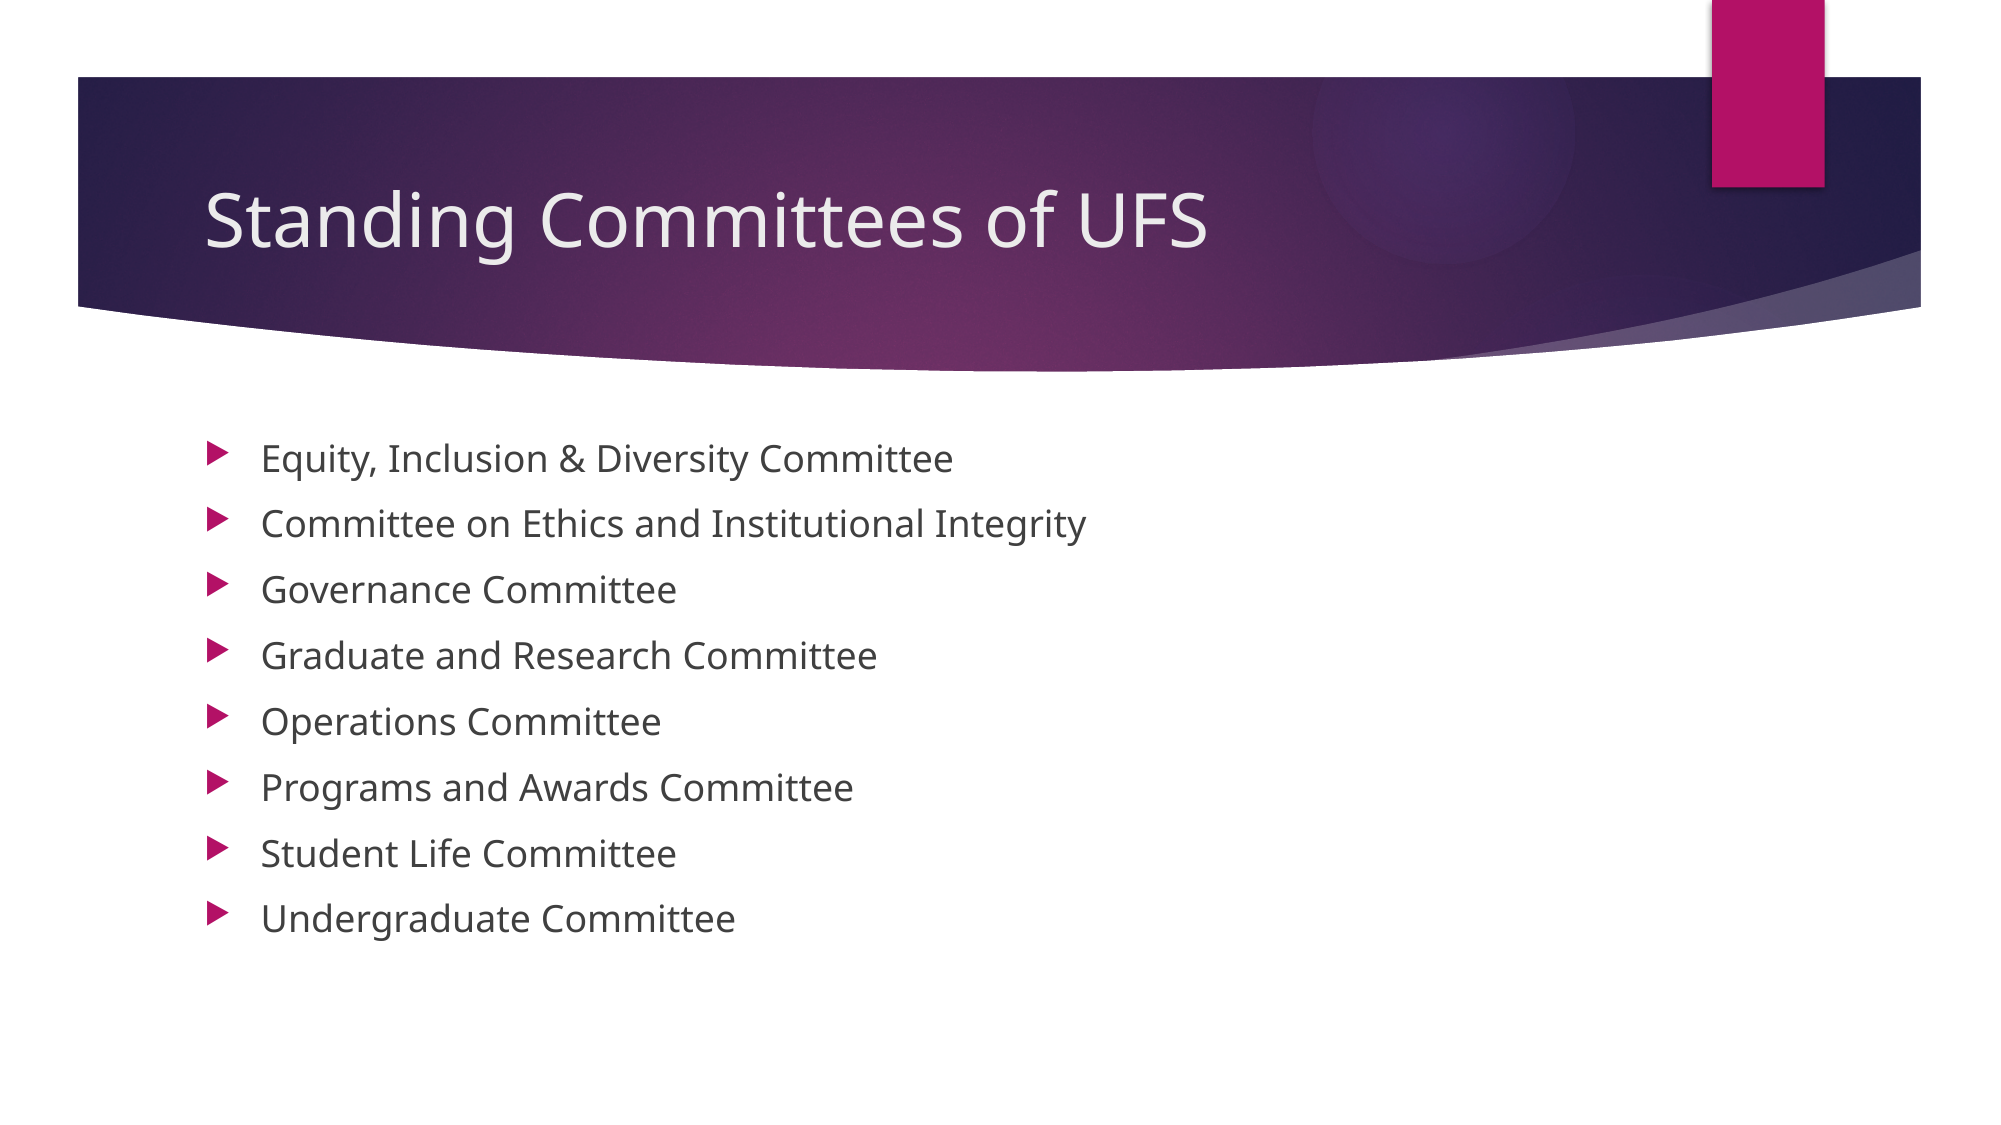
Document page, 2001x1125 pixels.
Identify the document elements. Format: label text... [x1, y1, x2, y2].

list Equity, Inclusion & Diversity Committee Committee on Ethics and Institutional Integrity Governance Committee Graduate and Research Committee Operations Committee Programs and Awards Committee Student Life Committee Undergraduate Committee [189, 427, 1638, 988]
title Standing Committees of UFS [189, 159, 1627, 276]
